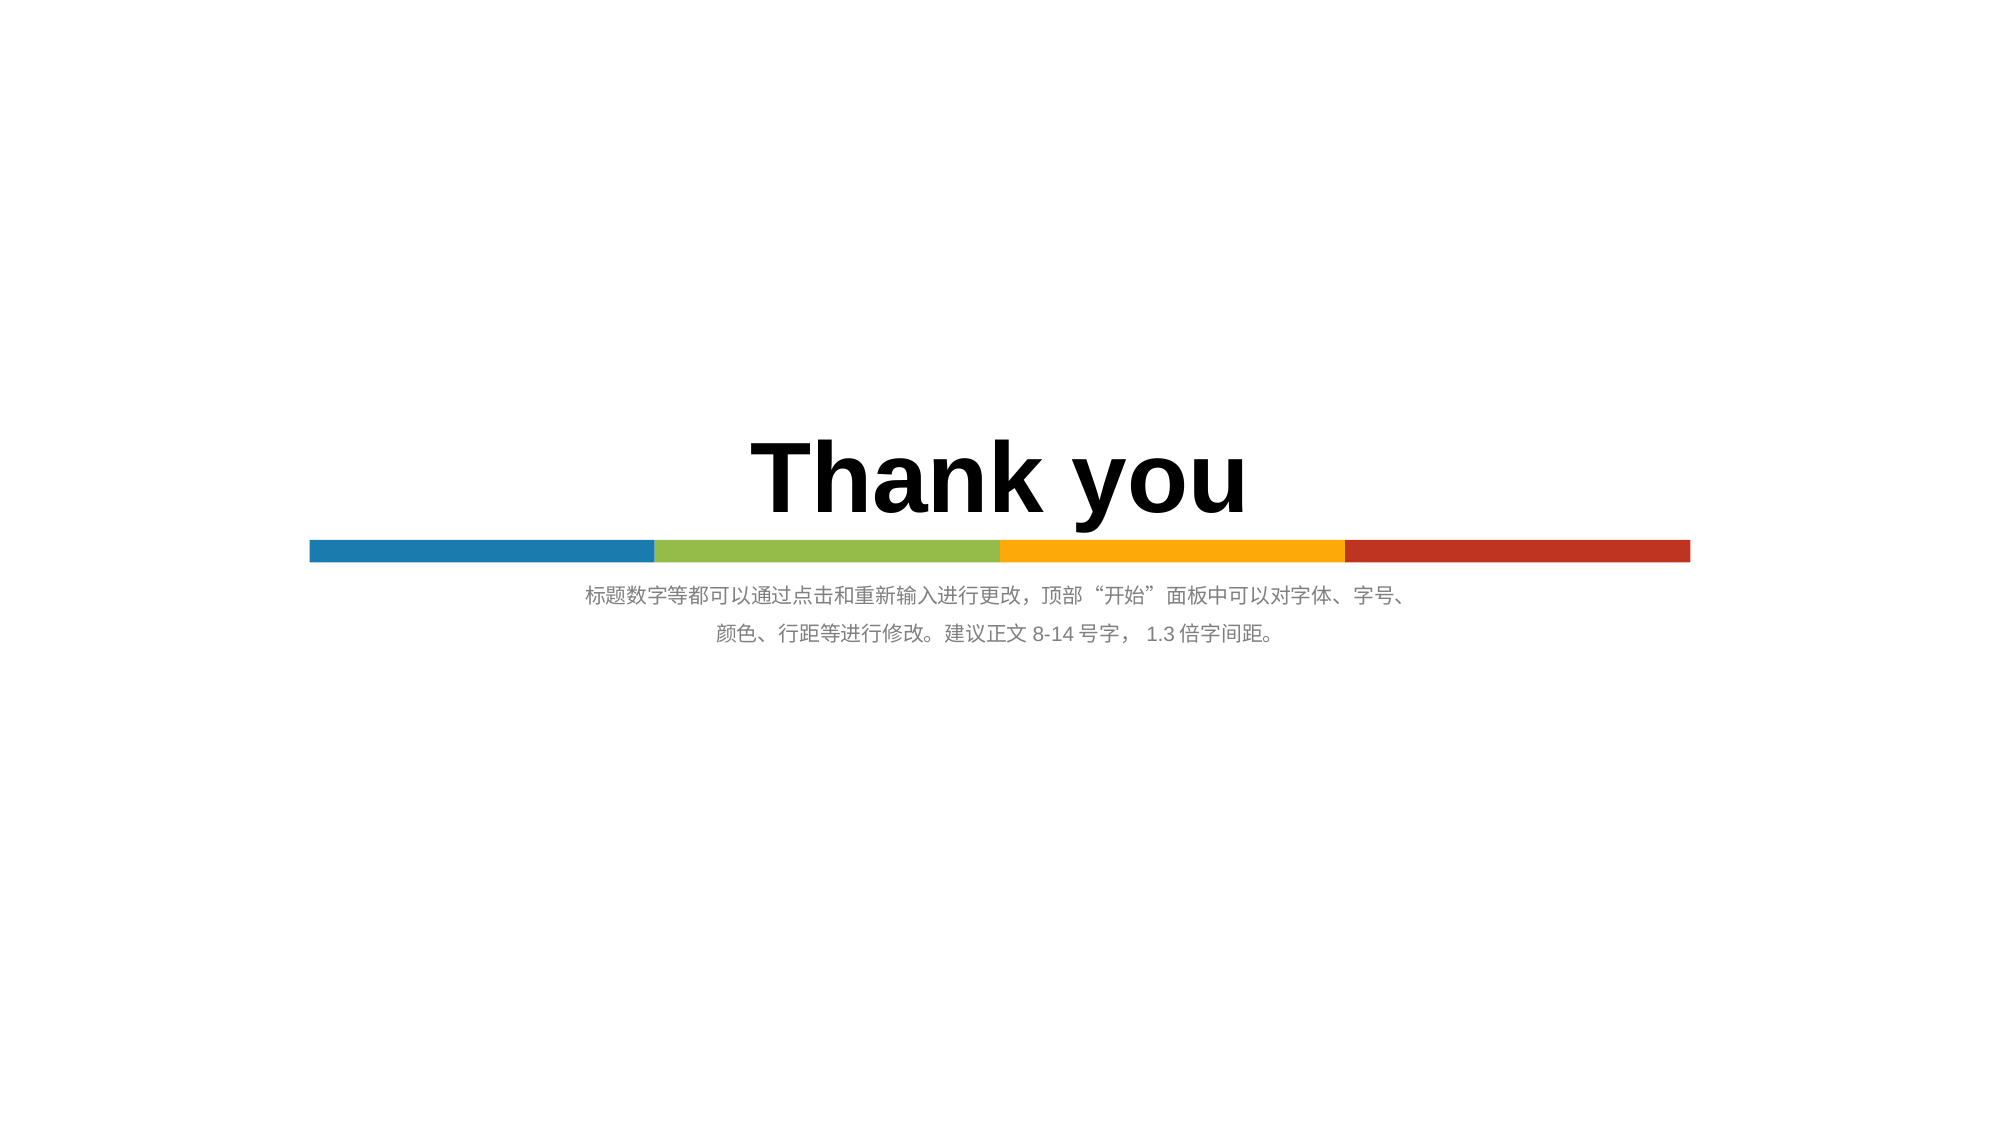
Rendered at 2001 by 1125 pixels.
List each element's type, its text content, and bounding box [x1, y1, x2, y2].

list Thank you [310, 404, 1690, 542]
list 标题数字等都可以通过点击和重新输入进行更改，顶部“开始”面板中可以对字体、字号、颜色、行距等进行修改。建议正文8-14号字，1.3倍字间距。 [568, 562, 1431, 650]
